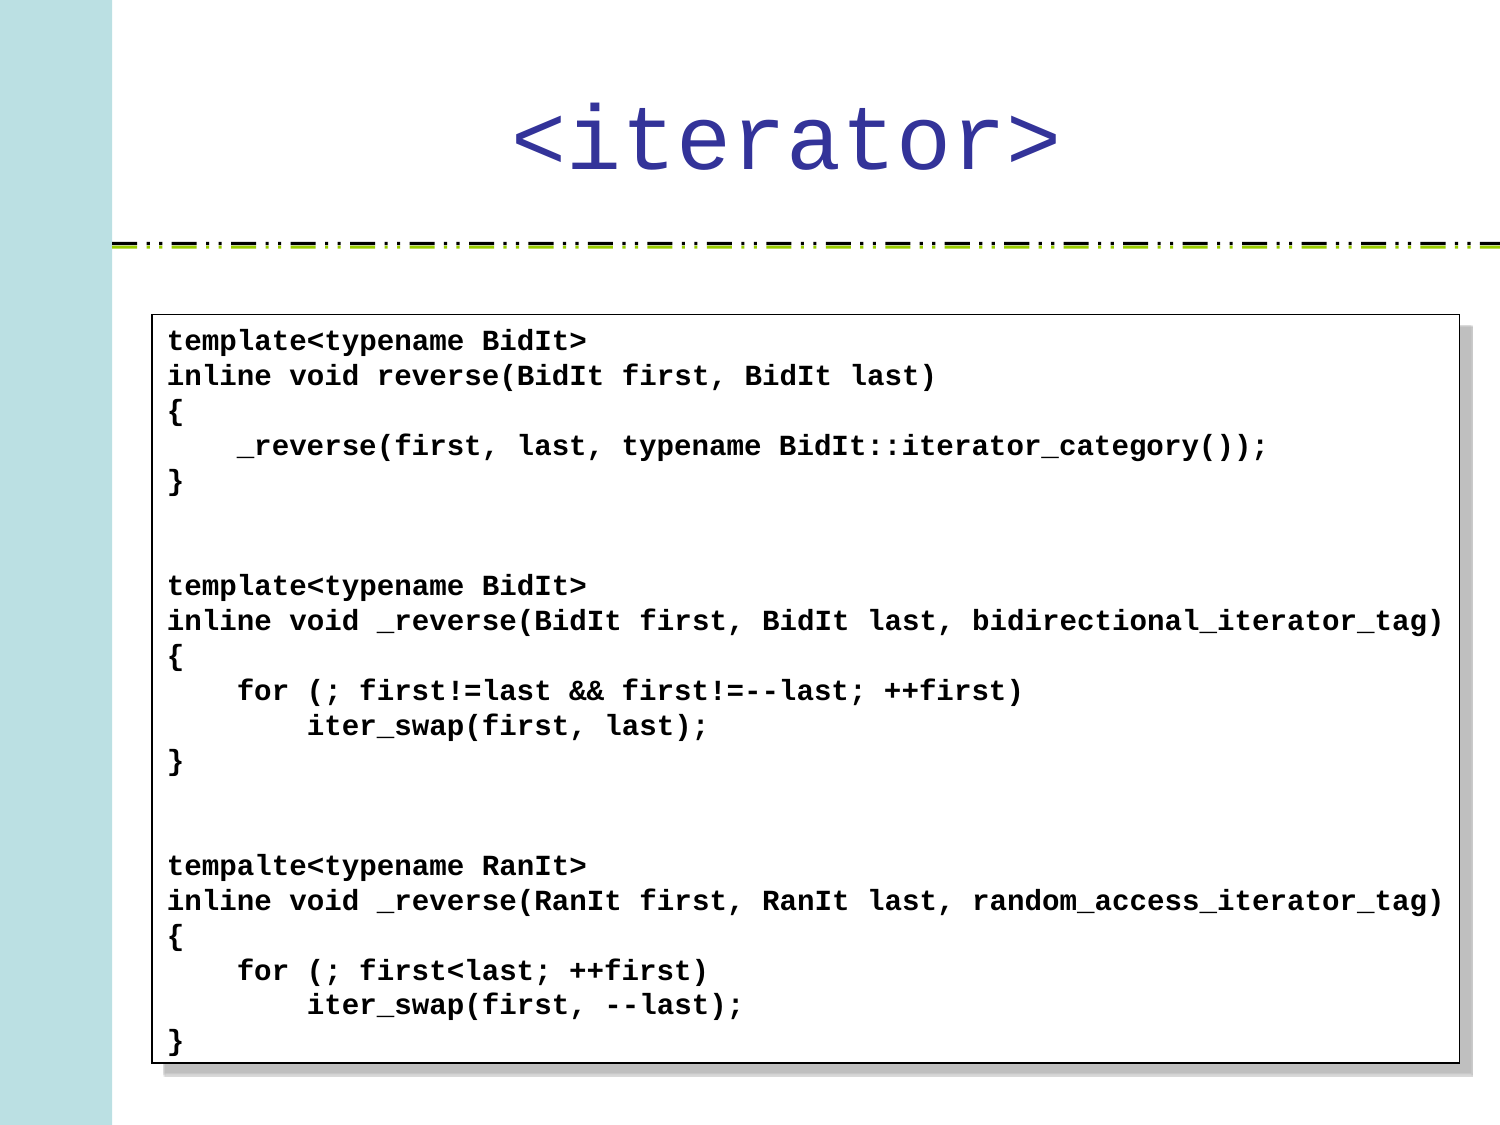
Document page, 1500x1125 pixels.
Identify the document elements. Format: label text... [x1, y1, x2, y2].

text_box template<typename BidIt> inline void reverse(BidIt first, BidIt last) { _reverse(first, last, typename BidIt::iterator_category()); } template<typename BidIt> inline void _reverse(BidIt first, BidIt last, bidirectional_iterator_tag) { for (; first!=last && first!=--last; ++first) iter_swap(first, last); } tempalte<typename RanIt> inline void _reverse(RanIt first, RanIt last, random_access_iterator_tag) { for (; first<last; ++first) iter_swap(first, --last); } [152, 314, 1460, 1064]
title <iterator> [147, 44, 1426, 221]
